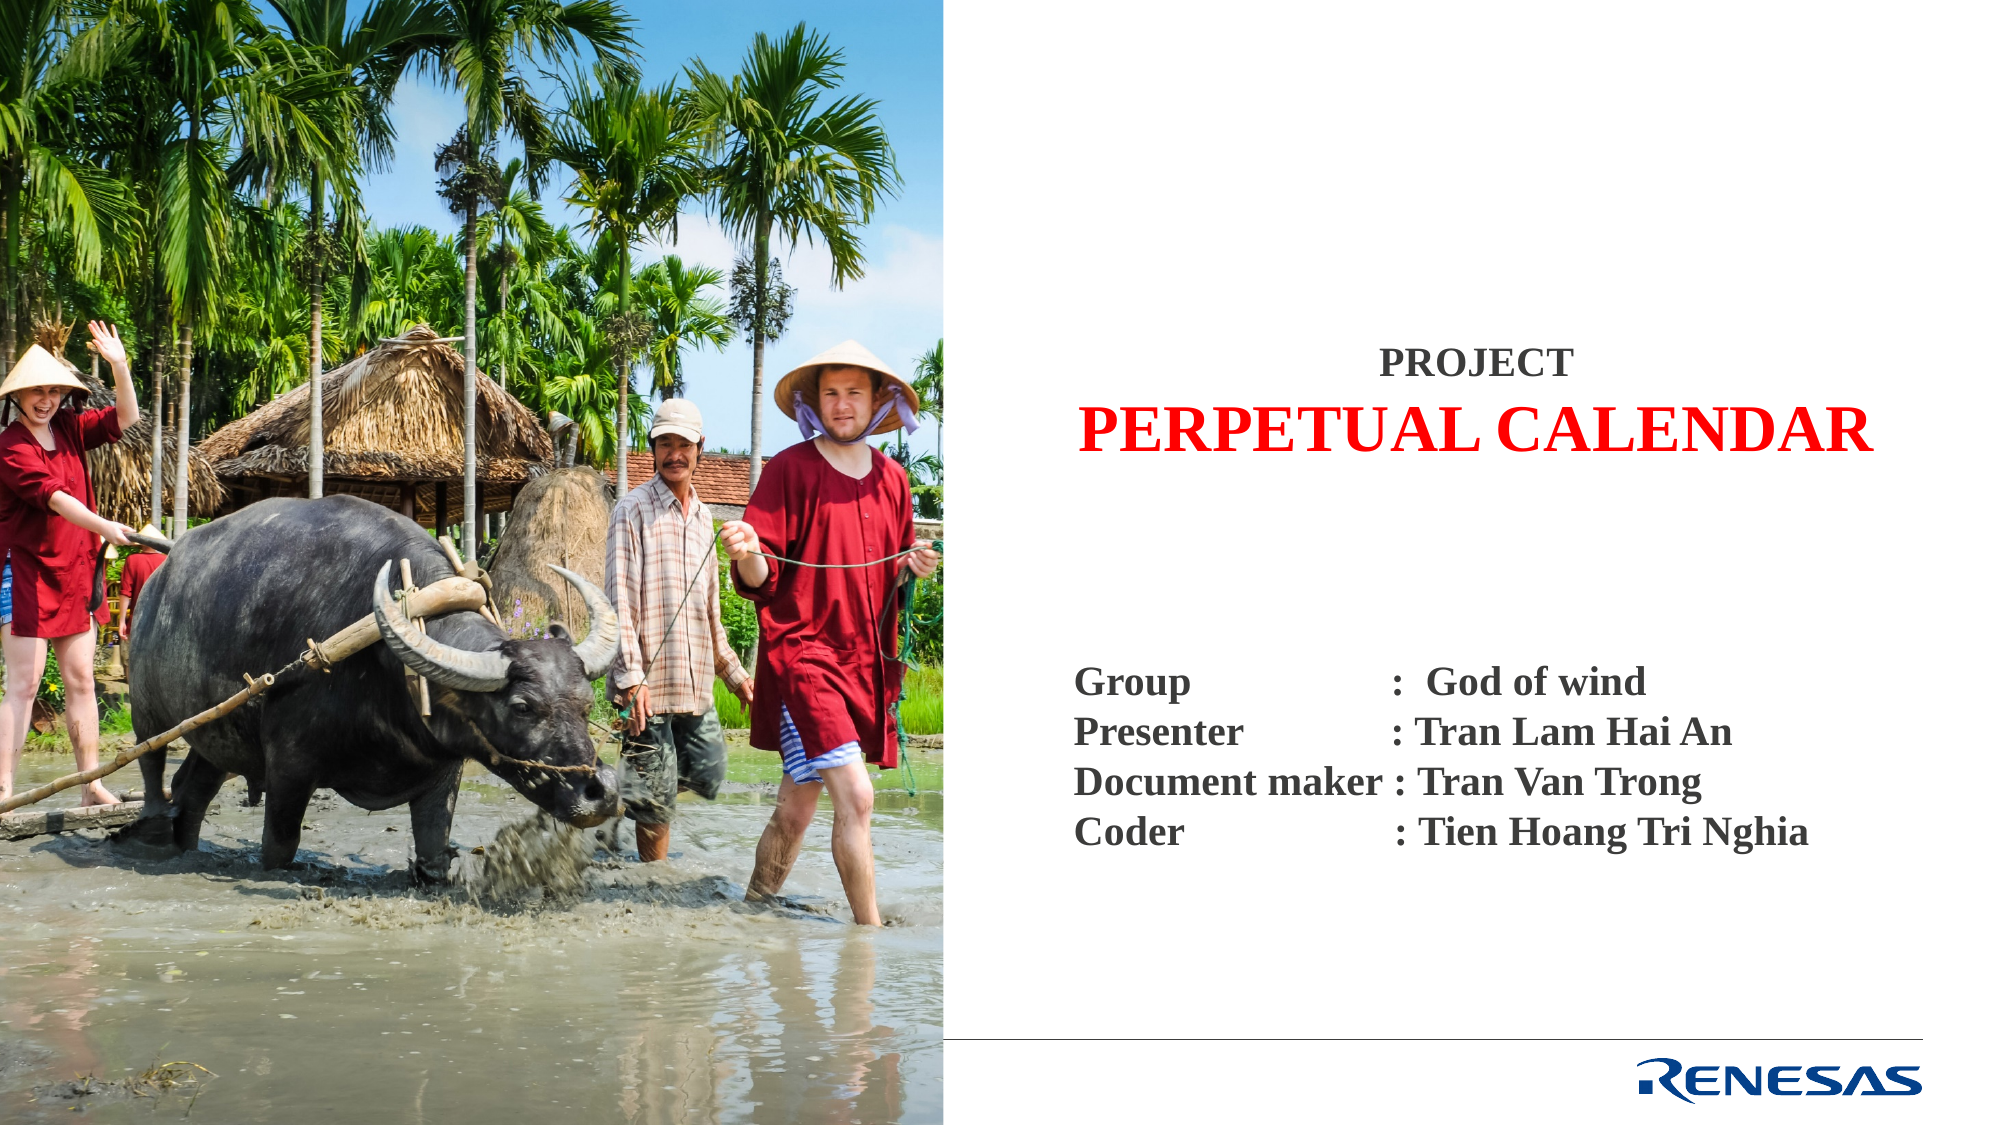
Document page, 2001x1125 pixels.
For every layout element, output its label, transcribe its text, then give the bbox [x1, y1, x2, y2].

picture [1637, 1058, 1922, 1104]
text_box Group : God of wind Presenter : Tran Lam Hai An Document maker : Tran Van Trong Coder : Tien Hoang Tri Nghia [1059, 646, 1965, 910]
text_box PROJECT PERPETUAL CALENDAR [1023, 327, 1930, 521]
picture [0, 0, 944, 1125]
